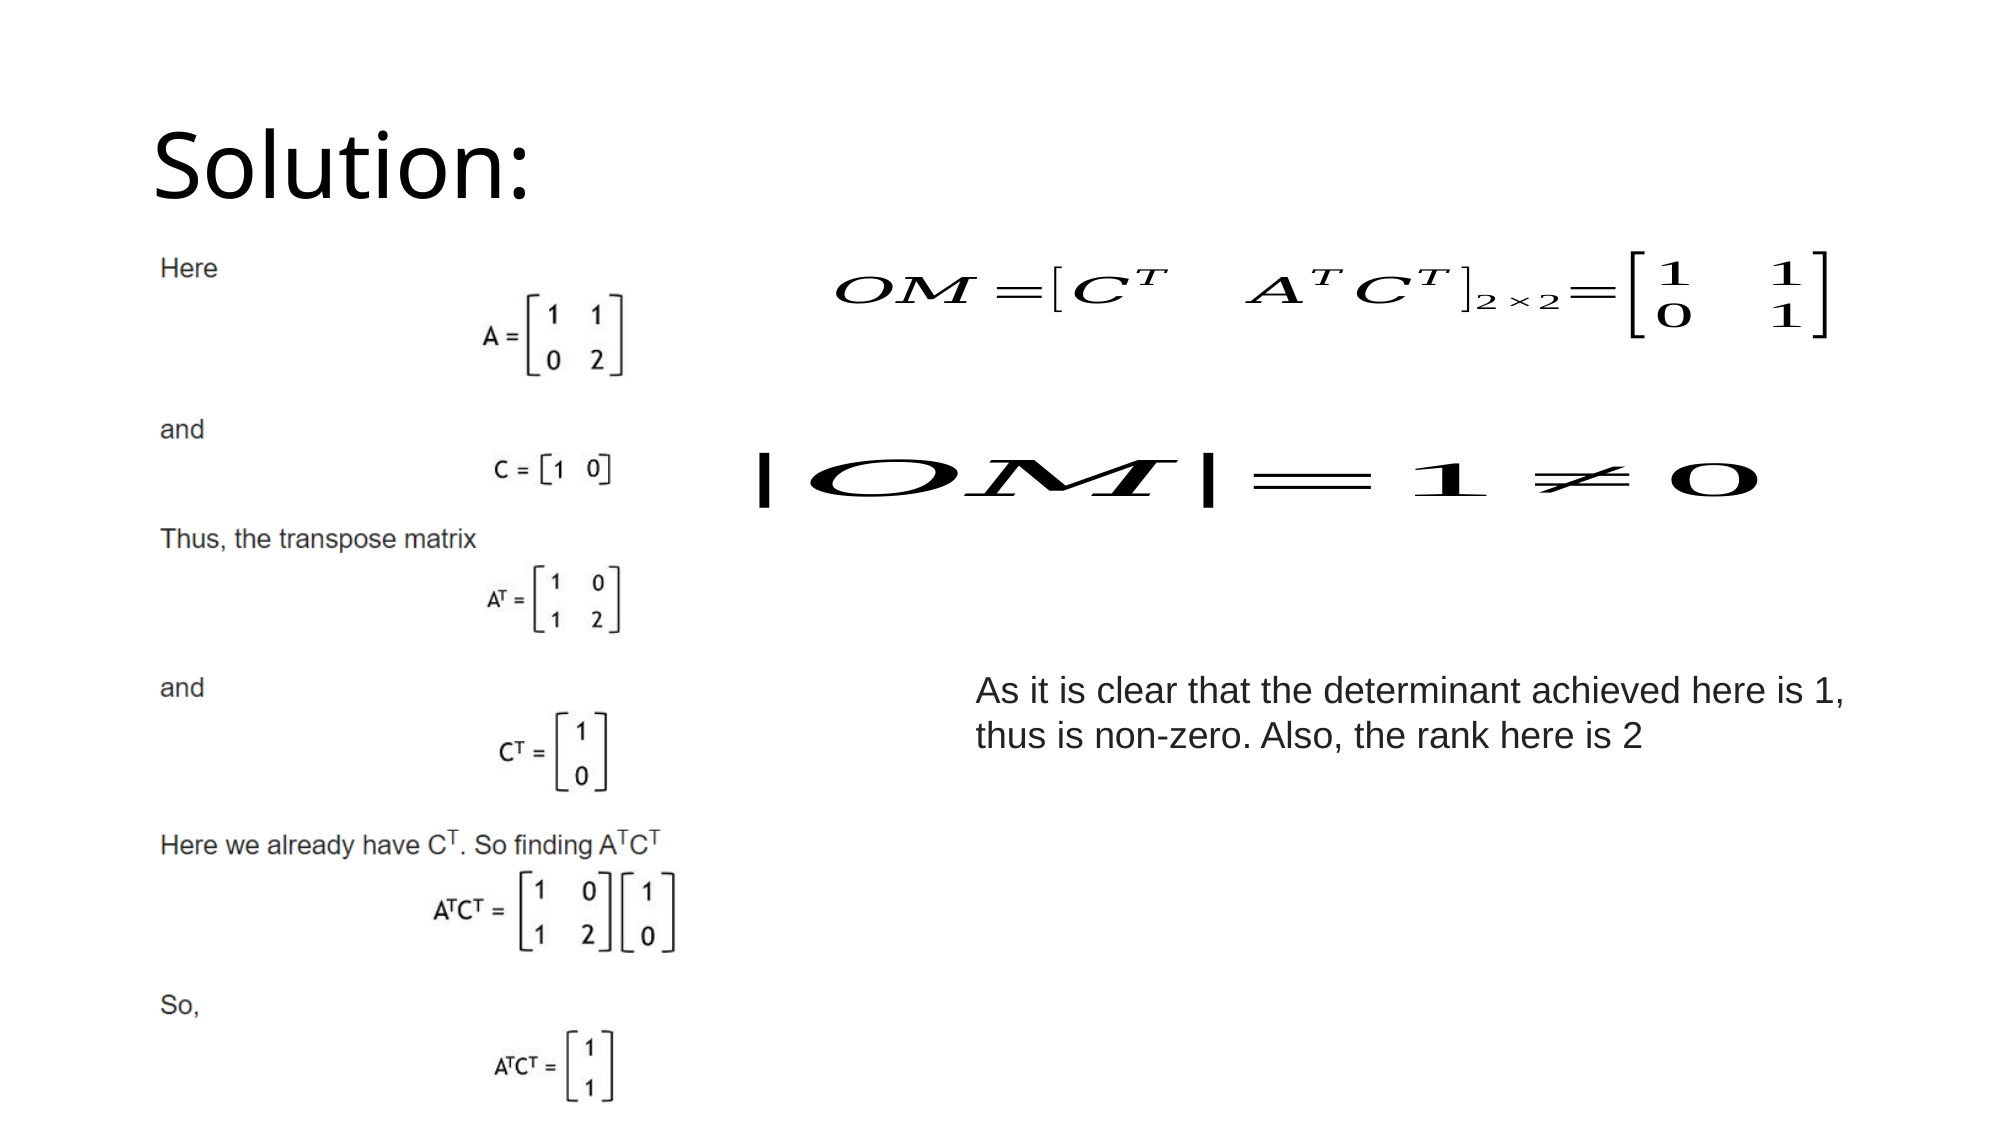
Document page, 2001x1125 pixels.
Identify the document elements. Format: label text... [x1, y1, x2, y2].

picture [109, 232, 778, 1125]
title Solution: [137, 59, 1863, 278]
text_box As it is clear that the determinant achieved here is 1, thus is non-zero. Also, the rank here is 2 [960, 658, 1891, 763]
